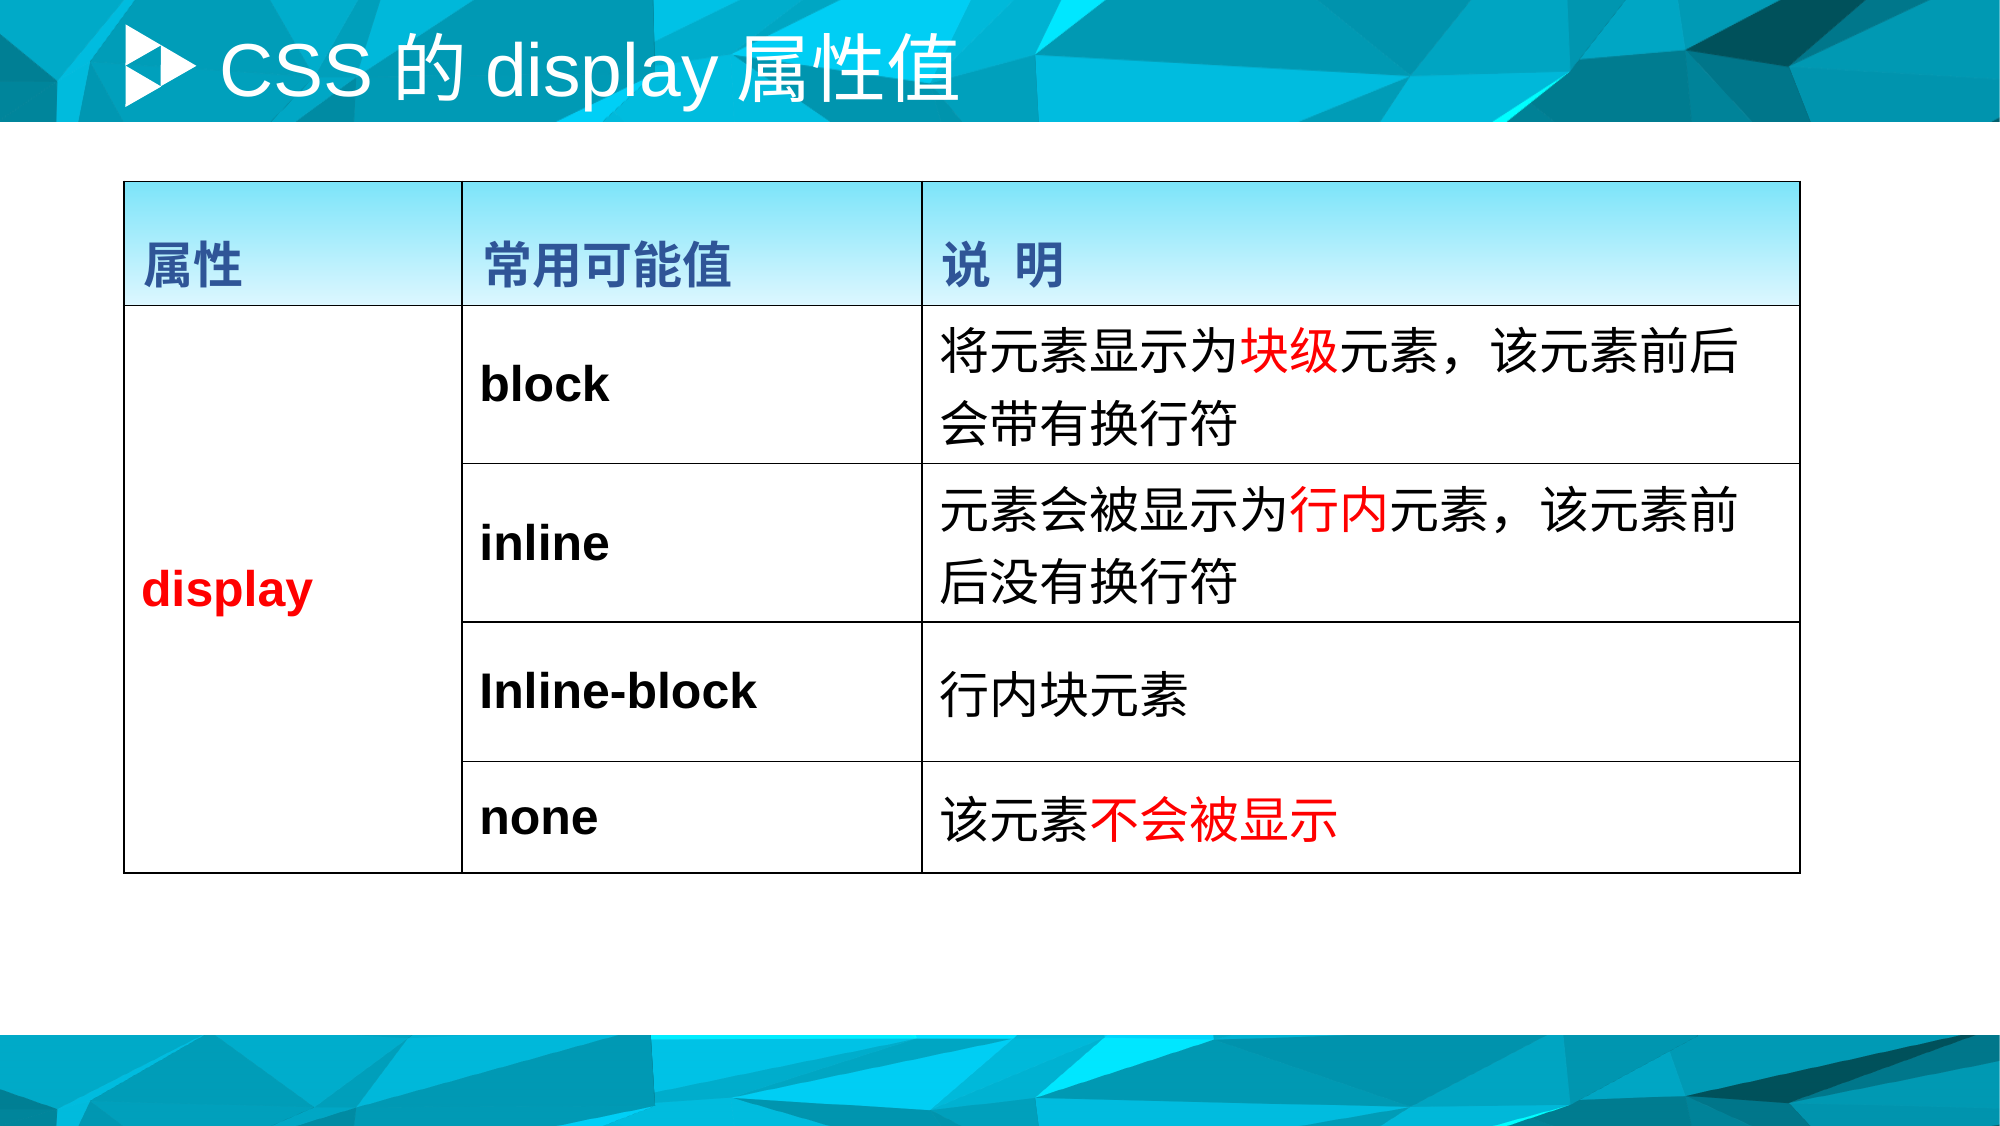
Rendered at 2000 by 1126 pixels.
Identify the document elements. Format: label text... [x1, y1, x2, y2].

table_header 说 明 [923, 182, 1799, 305]
table_cell 将元素显示为块级元素，该元素前后会带有换行符 [923, 306, 1799, 463]
table_cell 元素会被显示为行内元素，该元素前后没有换行符 [923, 464, 1799, 621]
table_cell none [463, 762, 921, 872]
table_cell 行内块元素 [923, 623, 1799, 761]
list [104, 137, 1927, 938]
table_cell inline [463, 464, 921, 621]
picture [0, 1035, 2000, 1126]
picture [0, 0, 2000, 122]
table_cell 该元素不会被显示 [923, 762, 1799, 872]
table_cell Inline-block [463, 623, 921, 761]
title CSS的display属性值 [201, 21, 1927, 125]
table_cell block [463, 306, 921, 463]
table_header 常用可能值 [463, 182, 921, 305]
table_header 属性 [125, 182, 461, 305]
table_cell display [125, 306, 461, 872]
